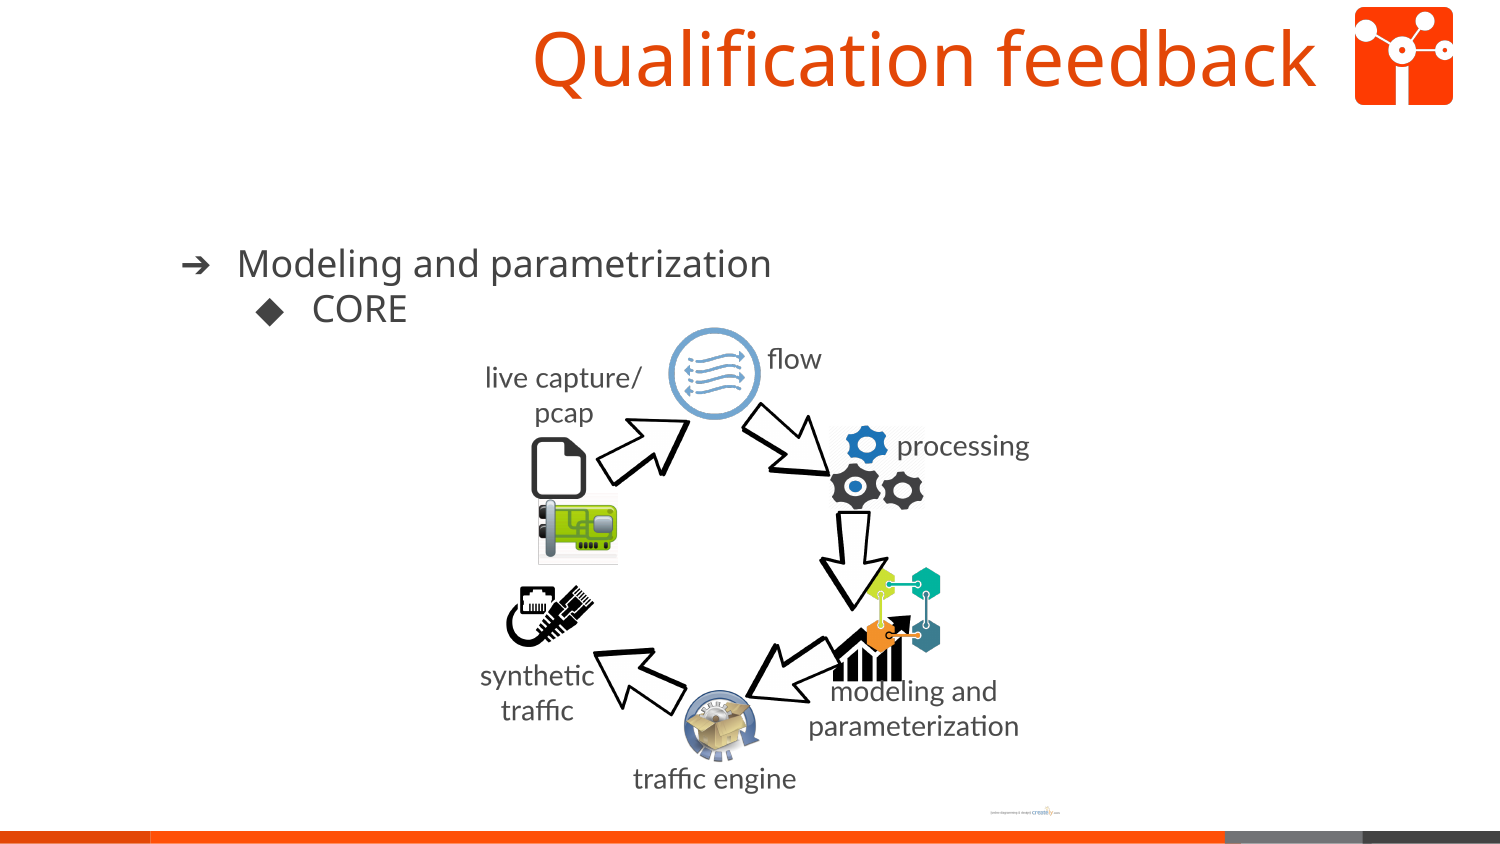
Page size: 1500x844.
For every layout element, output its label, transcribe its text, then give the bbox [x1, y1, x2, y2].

title Qualification feedback [47, 0, 1333, 112]
picture [1355, 7, 1453, 105]
picture [438, 316, 1062, 818]
list Modeling and parametrization CORE [146, 225, 1207, 809]
